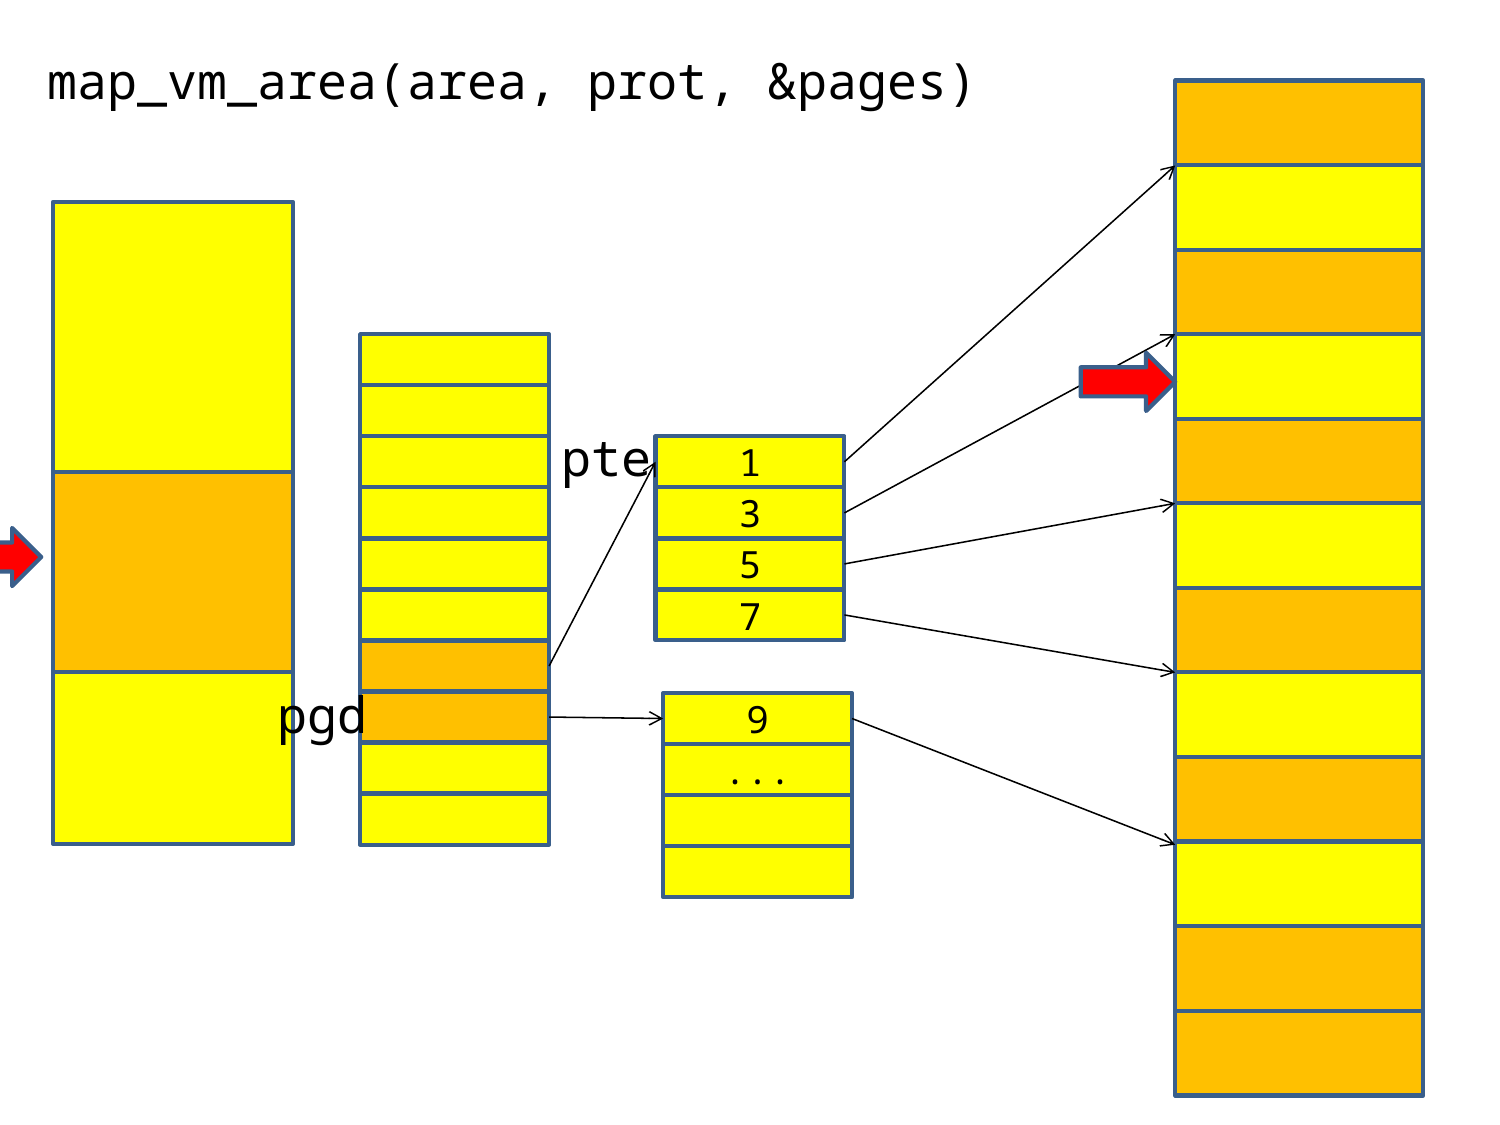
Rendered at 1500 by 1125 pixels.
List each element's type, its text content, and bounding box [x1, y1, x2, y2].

text_box [1173, 163, 1425, 248]
text_box [358, 587, 543, 638]
text_box [51, 470, 295, 674]
text_box [358, 434, 546, 485]
text_box [1173, 586, 1425, 670]
text_box [1180, 248, 1425, 332]
text_box pgd [262, 675, 383, 751]
text_box [383, 689, 551, 741]
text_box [851, 718, 1176, 845]
text_box [1173, 839, 1425, 924]
text_box 7 [661, 587, 846, 642]
text_box ... [661, 742, 846, 793]
text_box [1173, 501, 1425, 586]
text_box [358, 741, 551, 792]
text_box [51, 674, 295, 846]
text_box 5 [661, 536, 846, 587]
text_box [358, 792, 551, 847]
text_box [1173, 1009, 1425, 1098]
text_box [1173, 924, 1425, 1009]
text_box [844, 333, 1176, 502]
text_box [844, 614, 1176, 673]
text_box 3 [661, 485, 839, 536]
text_box [358, 383, 551, 434]
text_box [51, 200, 295, 470]
text_box [358, 638, 551, 689]
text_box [844, 503, 1176, 565]
text_box [1180, 417, 1425, 501]
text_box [548, 461, 656, 667]
text_box [661, 793, 846, 844]
text_box [358, 332, 551, 383]
text_box map_vm_area(area, prot, &pages) [32, 42, 992, 118]
text_box 1 [666, 434, 839, 485]
text_box [1180, 332, 1425, 417]
text_box [1173, 78, 1425, 163]
text_box [358, 536, 543, 587]
text_box [1173, 670, 1425, 755]
text_box 9 [661, 691, 854, 742]
text_box [358, 485, 543, 536]
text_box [844, 165, 1176, 333]
text_box [661, 844, 854, 899]
text_box [0, 526, 44, 589]
text_box pte [546, 418, 666, 494]
text_box [1180, 755, 1425, 839]
